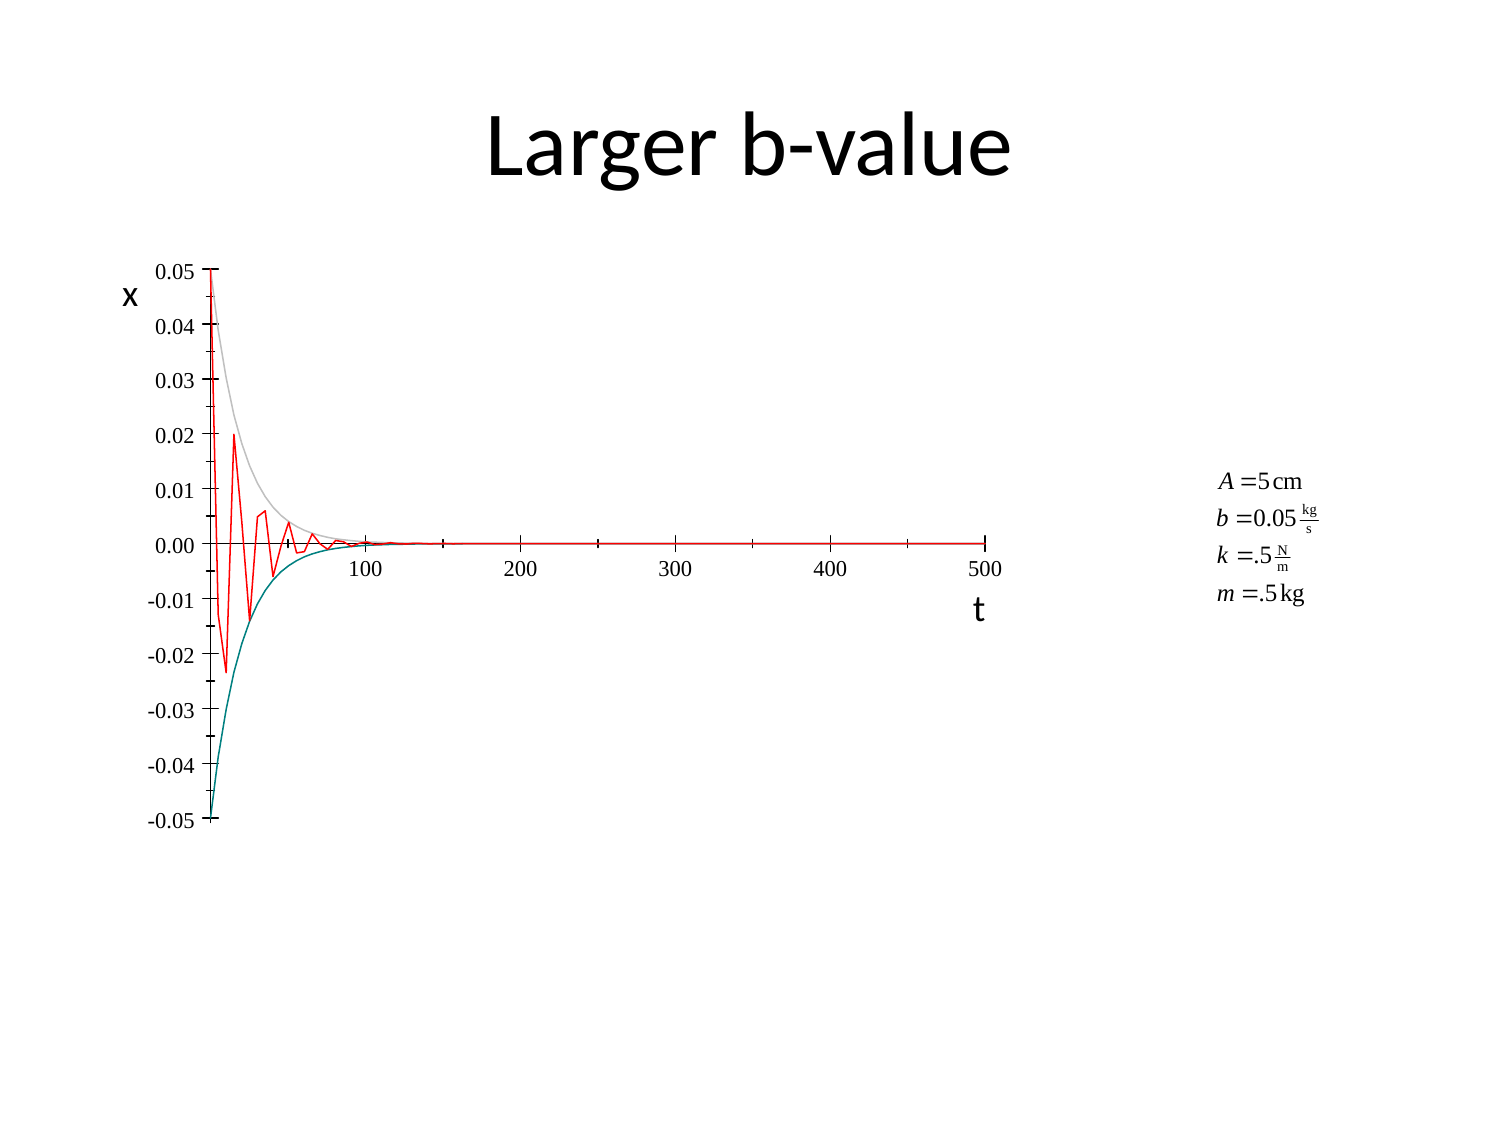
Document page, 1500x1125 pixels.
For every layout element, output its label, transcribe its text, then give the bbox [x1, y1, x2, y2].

title Larger b-value [75, 45, 1425, 233]
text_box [1212, 465, 1324, 612]
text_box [105, 237, 1019, 845]
